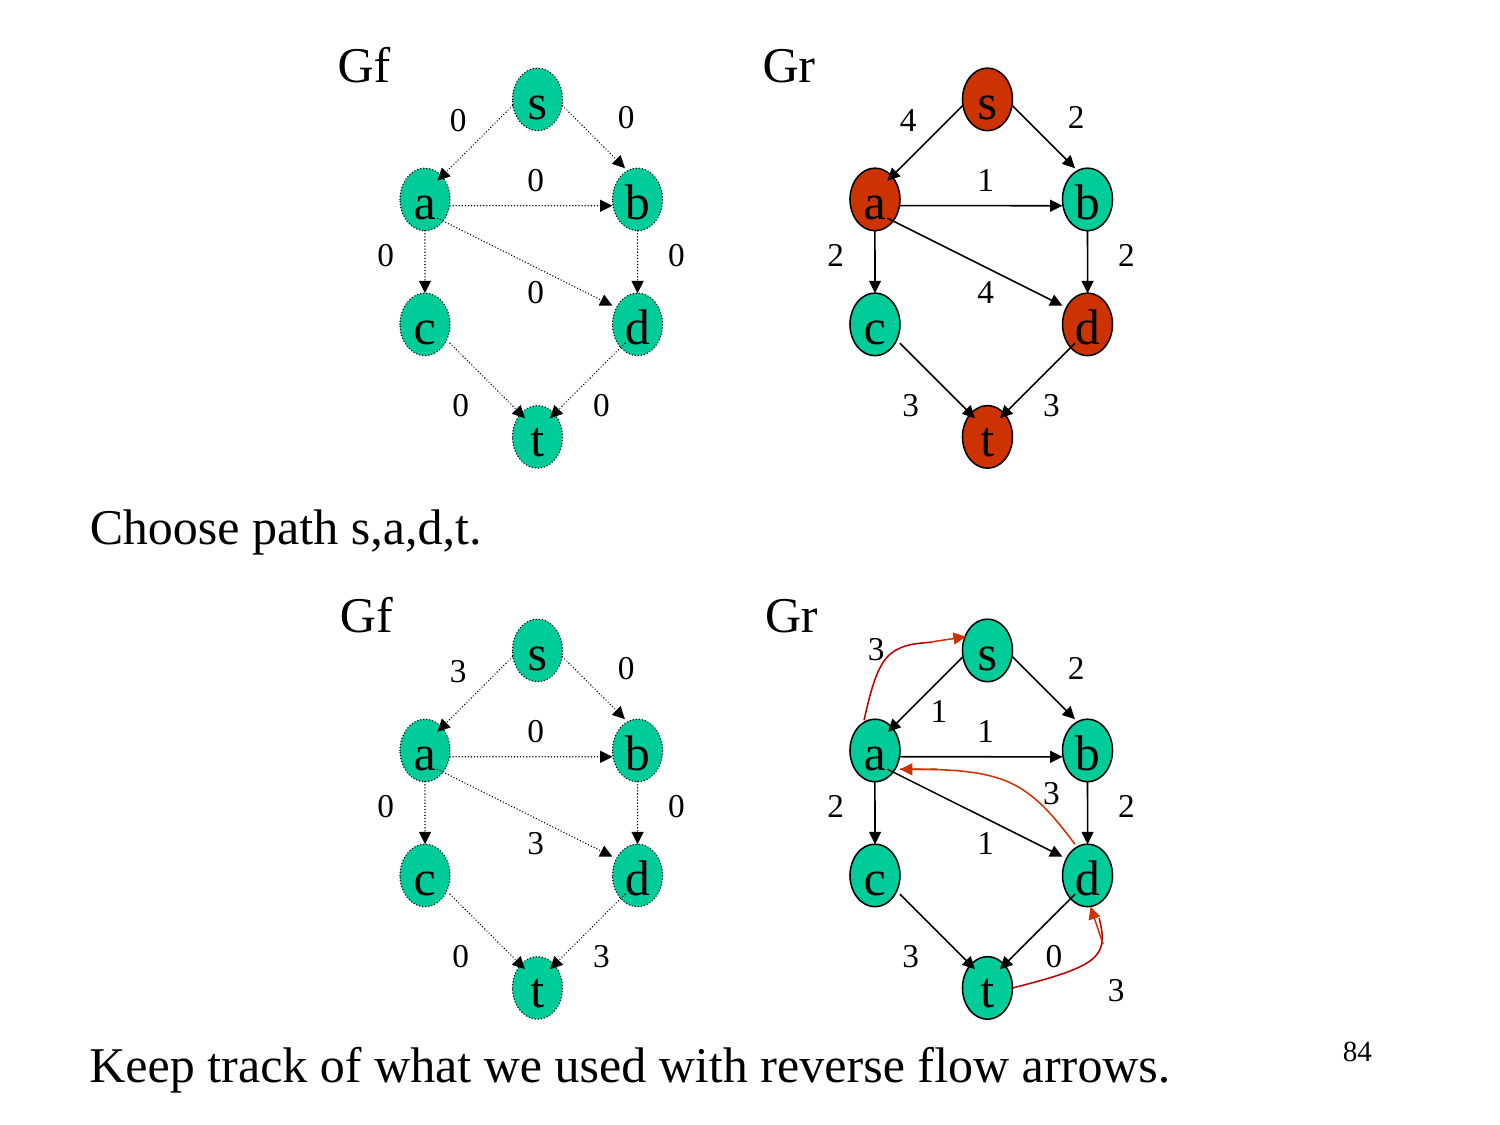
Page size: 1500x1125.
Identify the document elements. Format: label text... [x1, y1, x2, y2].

text_box [1010, 279, 1063, 306]
text_box Gf [322, 24, 406, 100]
text_box [1012, 105, 1075, 169]
text_box 0 [435, 90, 482, 146]
text_box 0 [578, 375, 625, 431]
text_box 3 [512, 814, 560, 869]
text_box Keep track of what we used with reverse flow arrows. [74, 1024, 1186, 1100]
text_box 1 [962, 701, 1010, 757]
text_box [549, 405, 564, 419]
text_box 2 [1103, 225, 1150, 281]
text_box [1081, 781, 1094, 845]
text_box 3 [853, 619, 900, 675]
slide_number 84 [1074, 1024, 1388, 1101]
text_box b [1062, 719, 1113, 782]
text_box s [962, 68, 1013, 131]
text_box a [849, 168, 901, 231]
text_box [863, 641, 932, 721]
text_box [418, 280, 432, 294]
text_box 3 [435, 641, 482, 697]
text_box s [512, 68, 563, 131]
text_box [1010, 830, 1063, 857]
text_box [1012, 921, 1103, 989]
text_box b [612, 719, 663, 782]
text_box c [399, 293, 451, 356]
text_box [935, 929, 976, 970]
text_box [511, 956, 526, 970]
text_box 0 [653, 776, 700, 832]
text_box a [399, 168, 451, 231]
text_box b [1062, 168, 1113, 231]
text_box 0 [512, 701, 560, 757]
text_box 2 [812, 776, 860, 832]
text_box [598, 845, 613, 857]
text_box 2 [1053, 638, 1100, 694]
text_box 3 [1028, 375, 1075, 431]
text_box 0 [362, 776, 410, 832]
text_box t [962, 405, 1013, 469]
text_box [418, 831, 432, 845]
text_box c [399, 844, 451, 907]
text_box [868, 230, 882, 294]
text_box [913, 769, 1075, 845]
text_box [599, 750, 613, 763]
text_box [1012, 656, 1075, 720]
text_box 0 [603, 638, 650, 694]
text_box [999, 894, 1076, 970]
text_box Gf [325, 574, 408, 650]
text_box [888, 656, 964, 732]
text_box a [849, 719, 901, 782]
text_box 0 [1042, 969, 1078, 982]
text_box [598, 294, 613, 306]
text_box 0 [437, 375, 485, 431]
text_box [999, 390, 1028, 419]
text_box d [612, 844, 663, 907]
text_box [549, 956, 564, 970]
text_box d [1062, 293, 1113, 356]
text_box 3 [1028, 763, 1075, 819]
text_box d [612, 293, 663, 356]
text_box [631, 280, 644, 294]
text_box 0 [362, 225, 410, 281]
text_box 3 [887, 375, 935, 431]
text_box [611, 706, 625, 720]
text_box t [962, 956, 1013, 1020]
text_box [1088, 906, 1104, 945]
text_box t [512, 405, 563, 469]
text_box [935, 378, 976, 419]
text_box s [962, 619, 1013, 682]
text_box 0 [512, 150, 560, 206]
text_box [437, 167, 451, 181]
text_box Gr [747, 24, 831, 100]
text_box 0 [437, 926, 485, 982]
text_box 3 [887, 926, 935, 982]
text_box 4 [962, 262, 1010, 318]
text_box d [1062, 844, 1113, 907]
text_box [437, 718, 451, 732]
text_box 2 [812, 225, 860, 281]
text_box 2 [1053, 87, 1100, 143]
text_box [1010, 750, 1063, 763]
text_box [1096, 918, 1103, 940]
text_box [611, 155, 625, 169]
text_box b [612, 168, 663, 231]
text_box [1010, 199, 1063, 212]
text_box [887, 146, 923, 181]
text_box 0 [512, 262, 560, 318]
text_box 3 [1093, 960, 1140, 1015]
text_box 3 [578, 926, 625, 982]
text_box c [849, 293, 901, 356]
text_box [631, 831, 644, 845]
text_box 0 [1030, 926, 1078, 973]
text_box c [849, 844, 901, 907]
text_box [1081, 230, 1094, 294]
text_box s [512, 619, 563, 682]
text_box 4 [885, 90, 932, 146]
text_box [599, 199, 613, 212]
text_box 0 [653, 225, 700, 281]
text_box Gr [750, 574, 833, 650]
text_box t [512, 956, 563, 1020]
text_box 2 [1103, 776, 1150, 832]
text_box [511, 405, 526, 419]
text_box 1 [915, 682, 963, 737]
text_box [932, 632, 966, 645]
text_box 0 [603, 87, 650, 143]
text_box a [399, 719, 451, 782]
text_box [900, 763, 938, 776]
text_box 1 [962, 814, 1010, 869]
text_box 1 [962, 150, 1010, 206]
text_box Choose path s,a,d,t. [75, 487, 497, 563]
text_box [868, 781, 882, 845]
